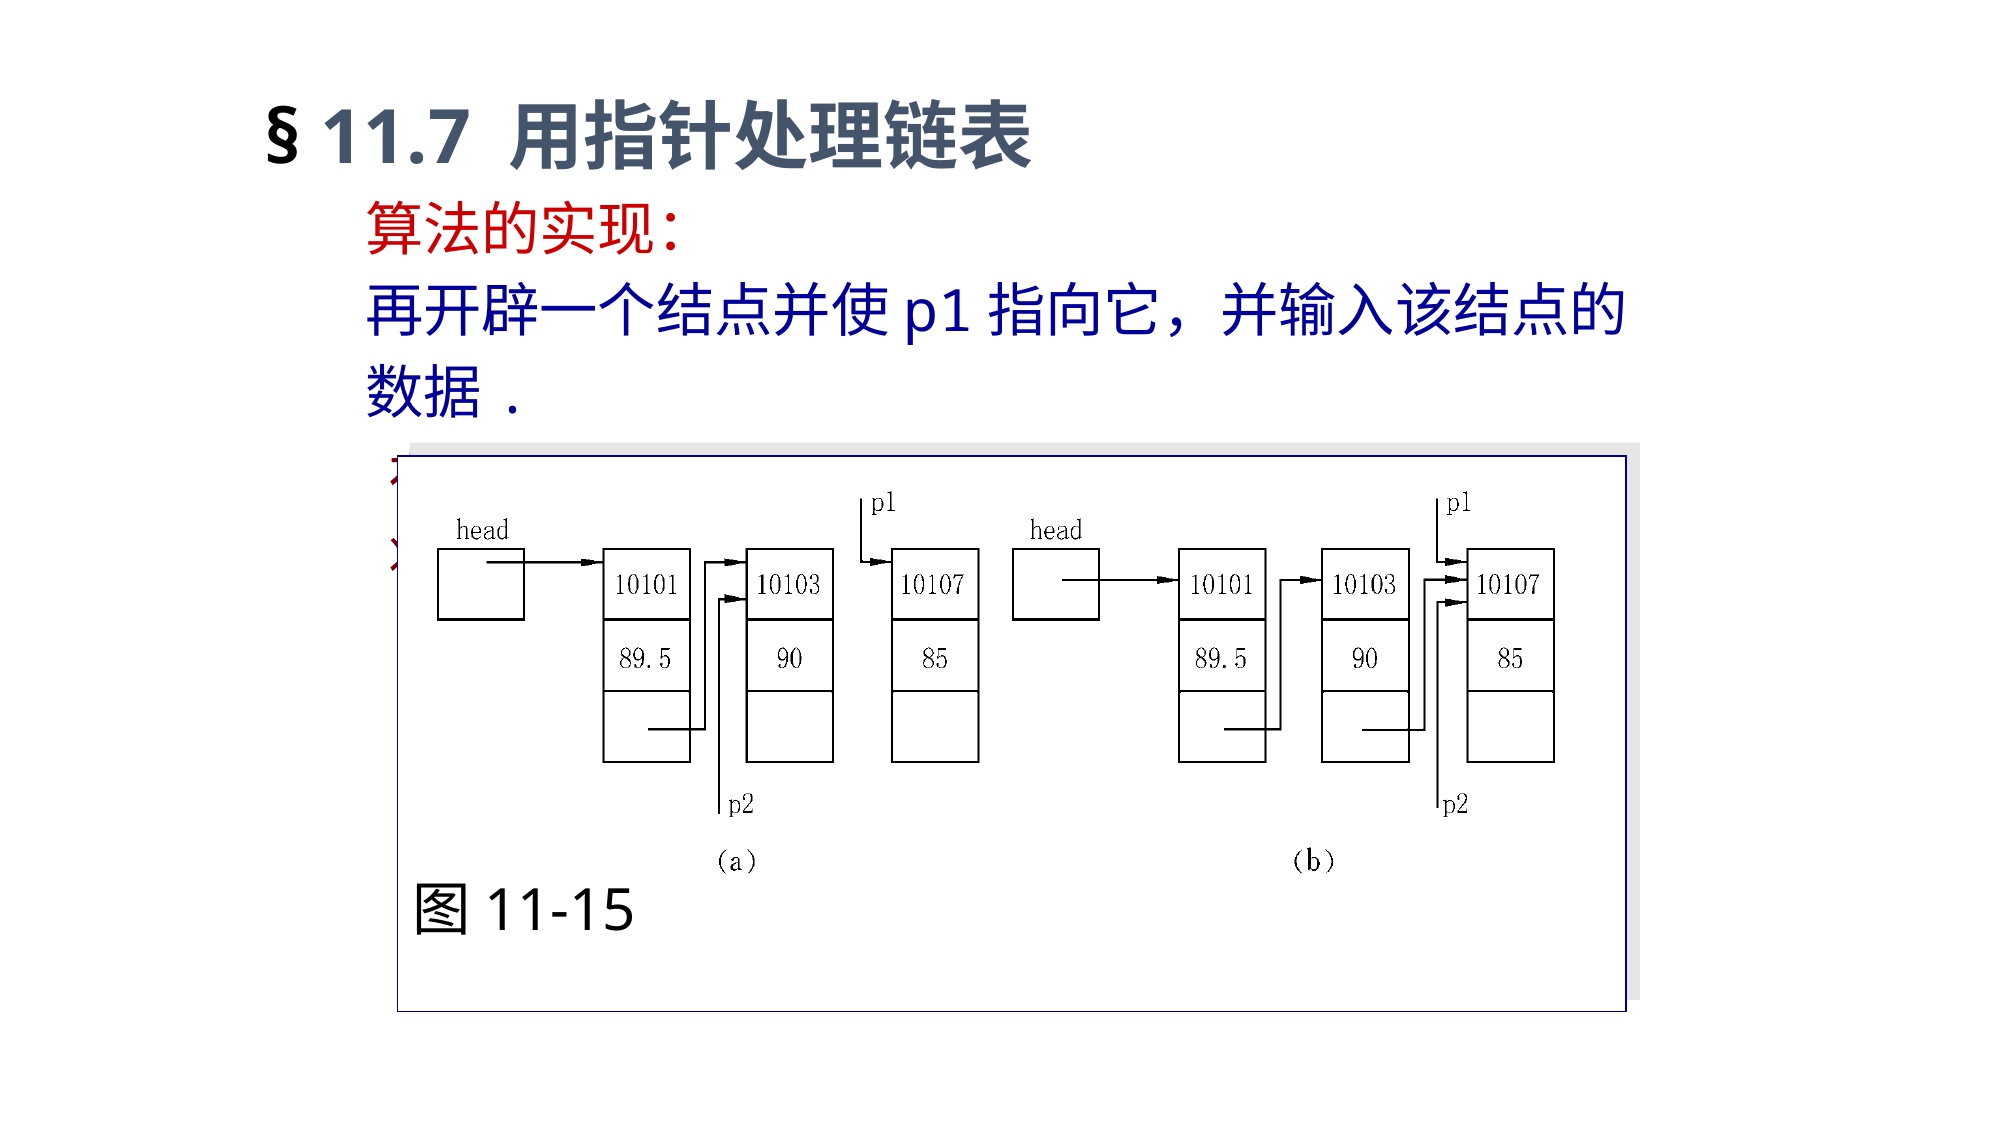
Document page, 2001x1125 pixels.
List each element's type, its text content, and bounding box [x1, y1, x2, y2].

text_box § 11.7 用指针处理链表 [249, 66, 1750, 188]
text_box 算法的实现： 再开辟一个结点并使p1指向它，并输入该结点的 数据. [350, 184, 1650, 421]
text_box 在第三次循环中，由于ｎ＝３（ｎ≠１），又 将ｐ１的值赋给ｐ２->ｎｅｘｔ，也就是将第 ３个结点连接到第２个结点之后，并使ｐ２＝ ｐ１，使ｐ２指向最后一个结点. [374, 432, 1591, 977]
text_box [397, 456, 1626, 1012]
